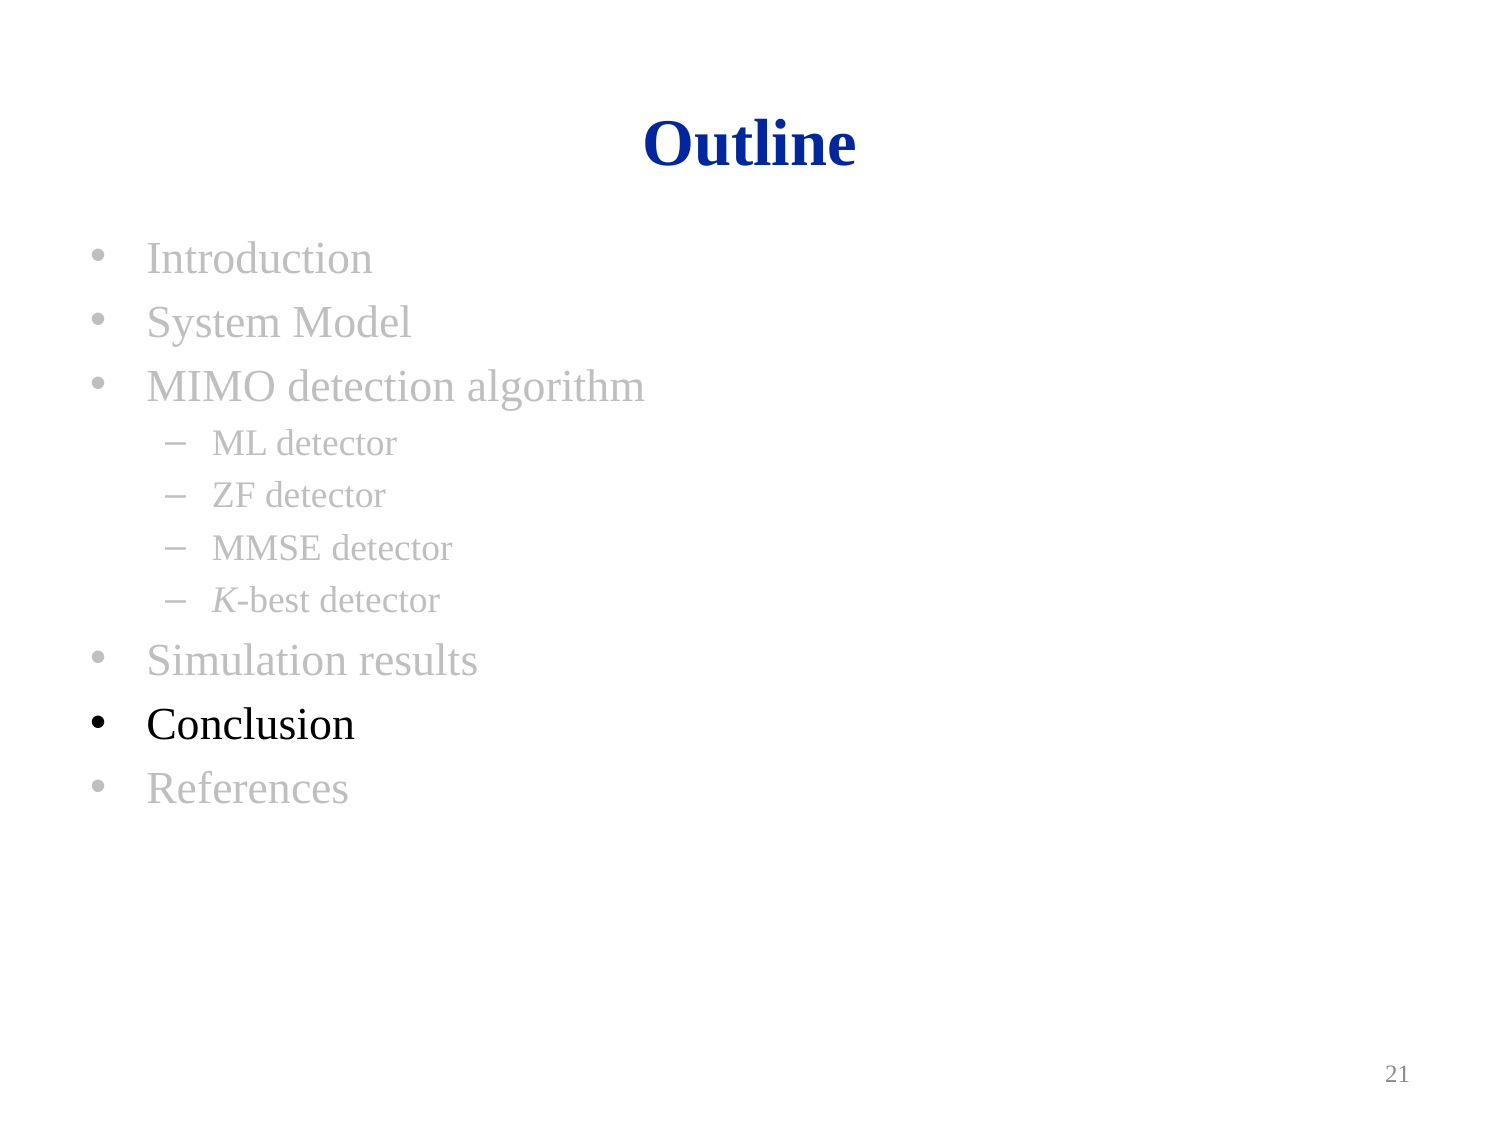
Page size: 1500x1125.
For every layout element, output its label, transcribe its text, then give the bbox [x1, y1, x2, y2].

title Outline [75, 45, 1425, 219]
list Introduction System Model MIMO detection algorithm ML detector ZF detector MMSE detector K-best detector Simulation results Conclusion References [75, 219, 1425, 1047]
slide_number 21 [1074, 1042, 1425, 1103]
